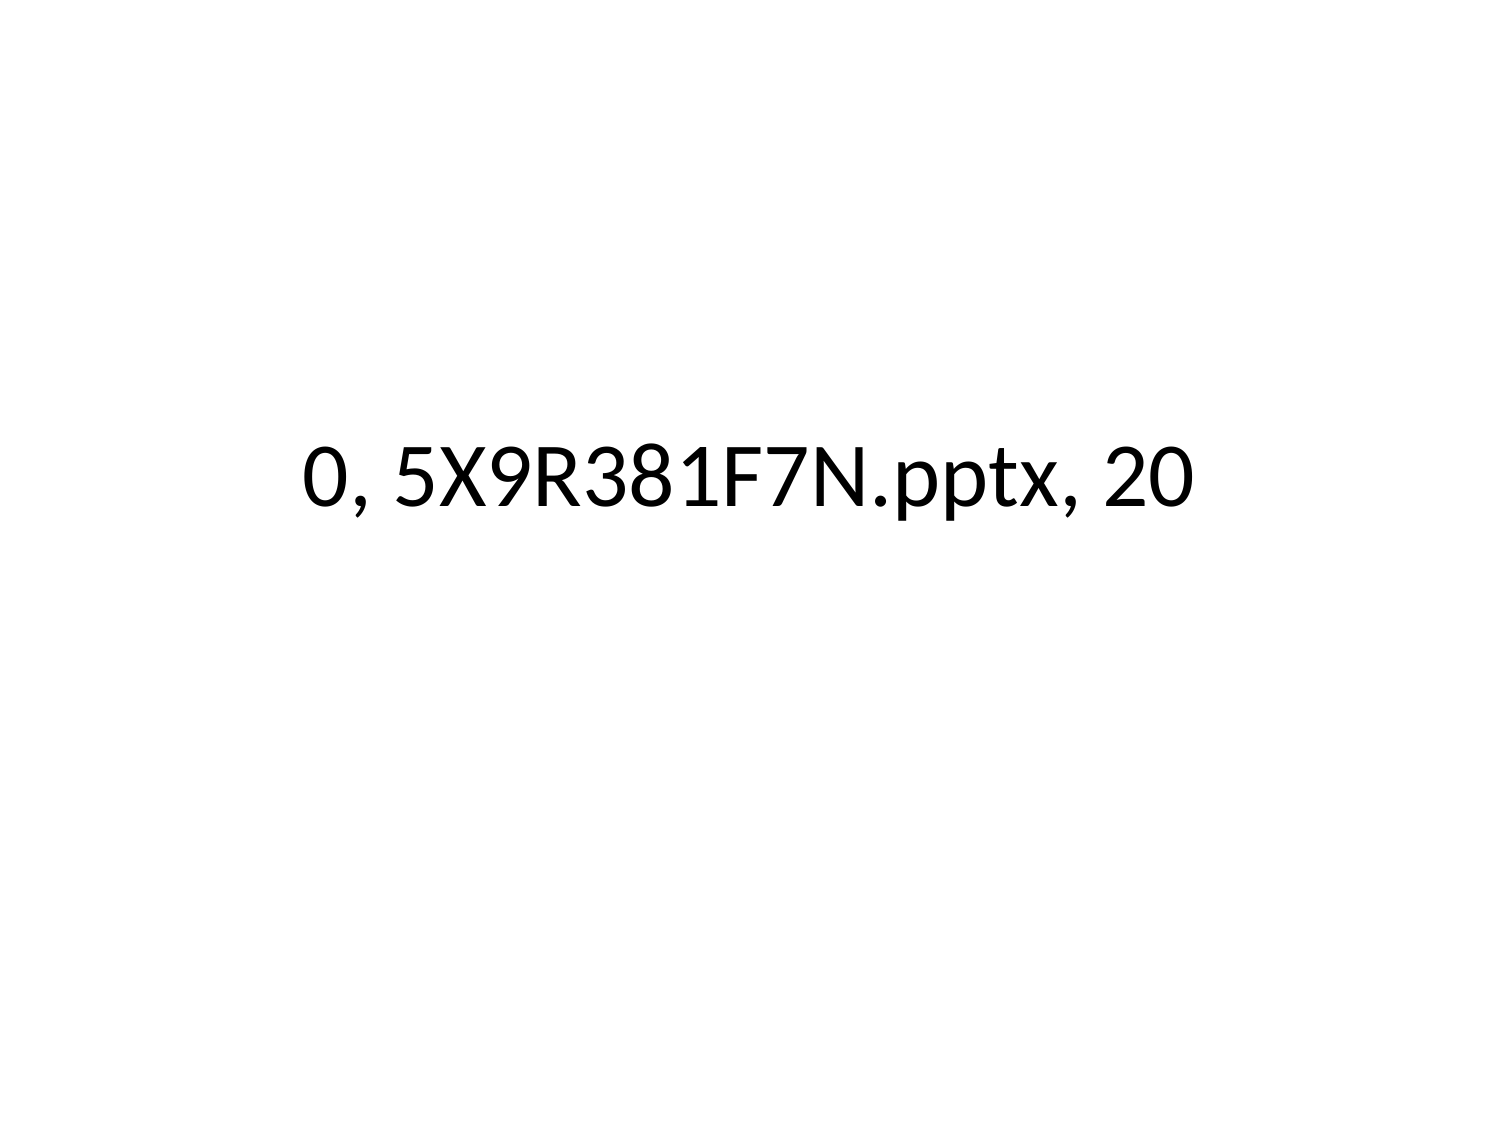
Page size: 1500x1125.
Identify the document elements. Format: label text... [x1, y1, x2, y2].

title 0, 5X9R381F7N.pptx, 20 [112, 349, 1388, 591]
